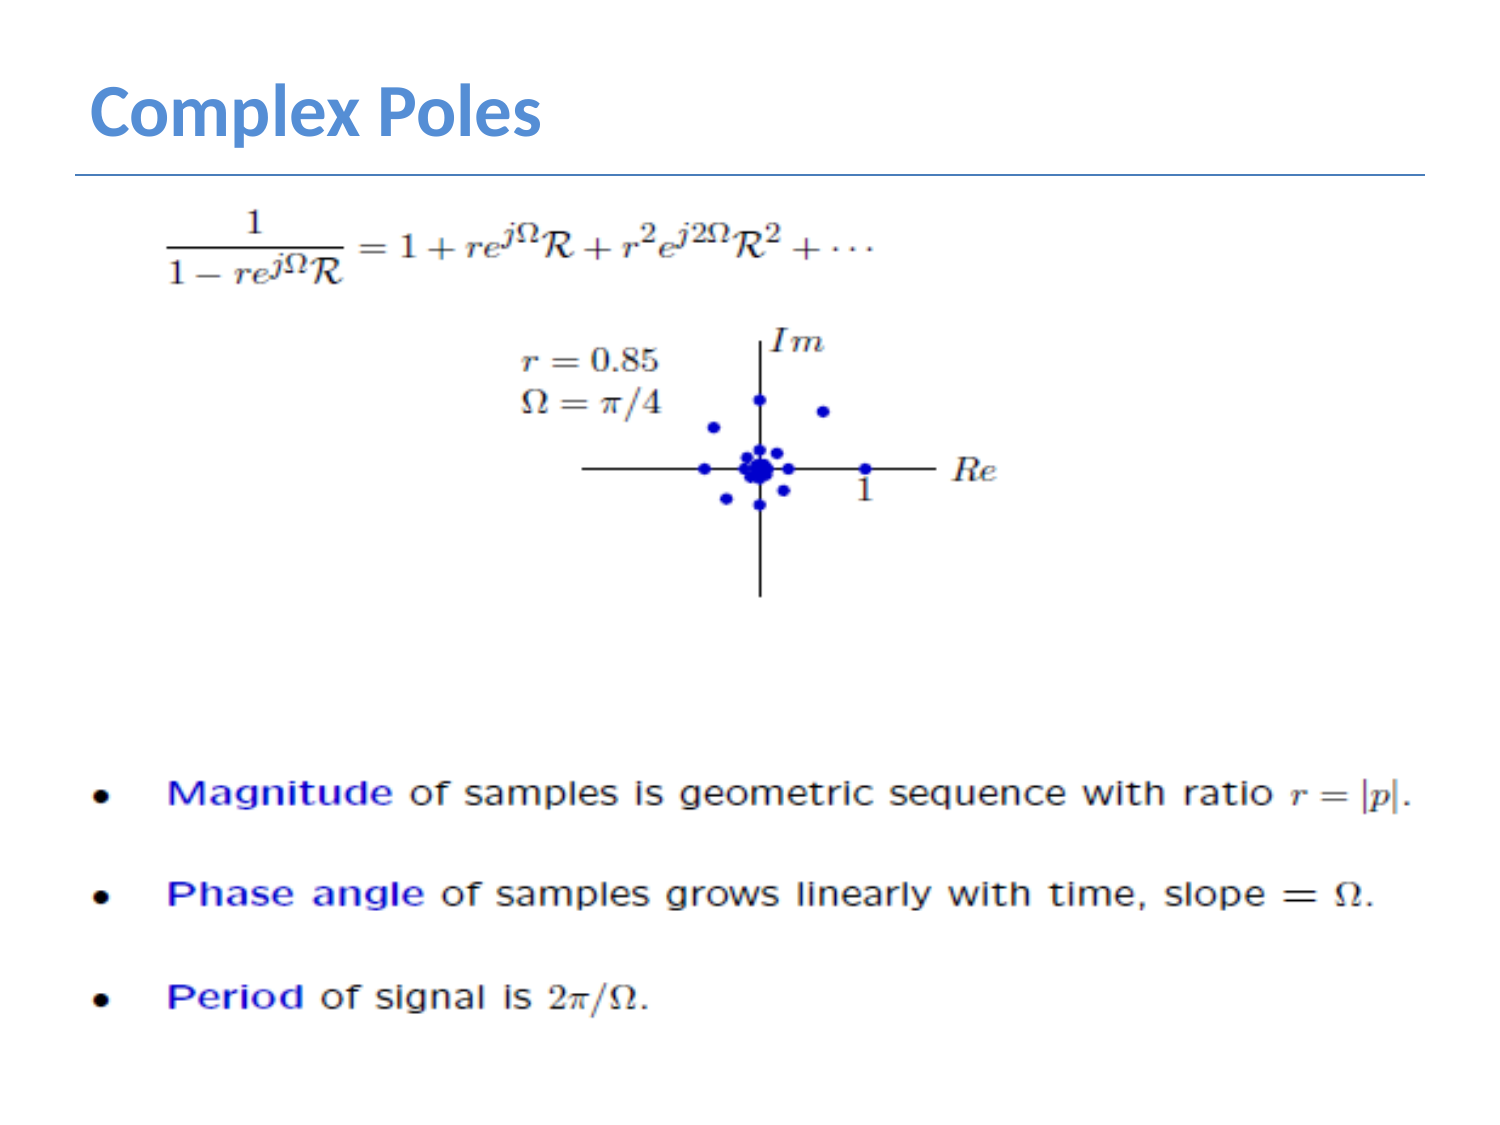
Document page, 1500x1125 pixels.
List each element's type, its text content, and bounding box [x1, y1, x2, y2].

title Complex Poles [75, 37, 1425, 174]
picture [74, 199, 1426, 1038]
